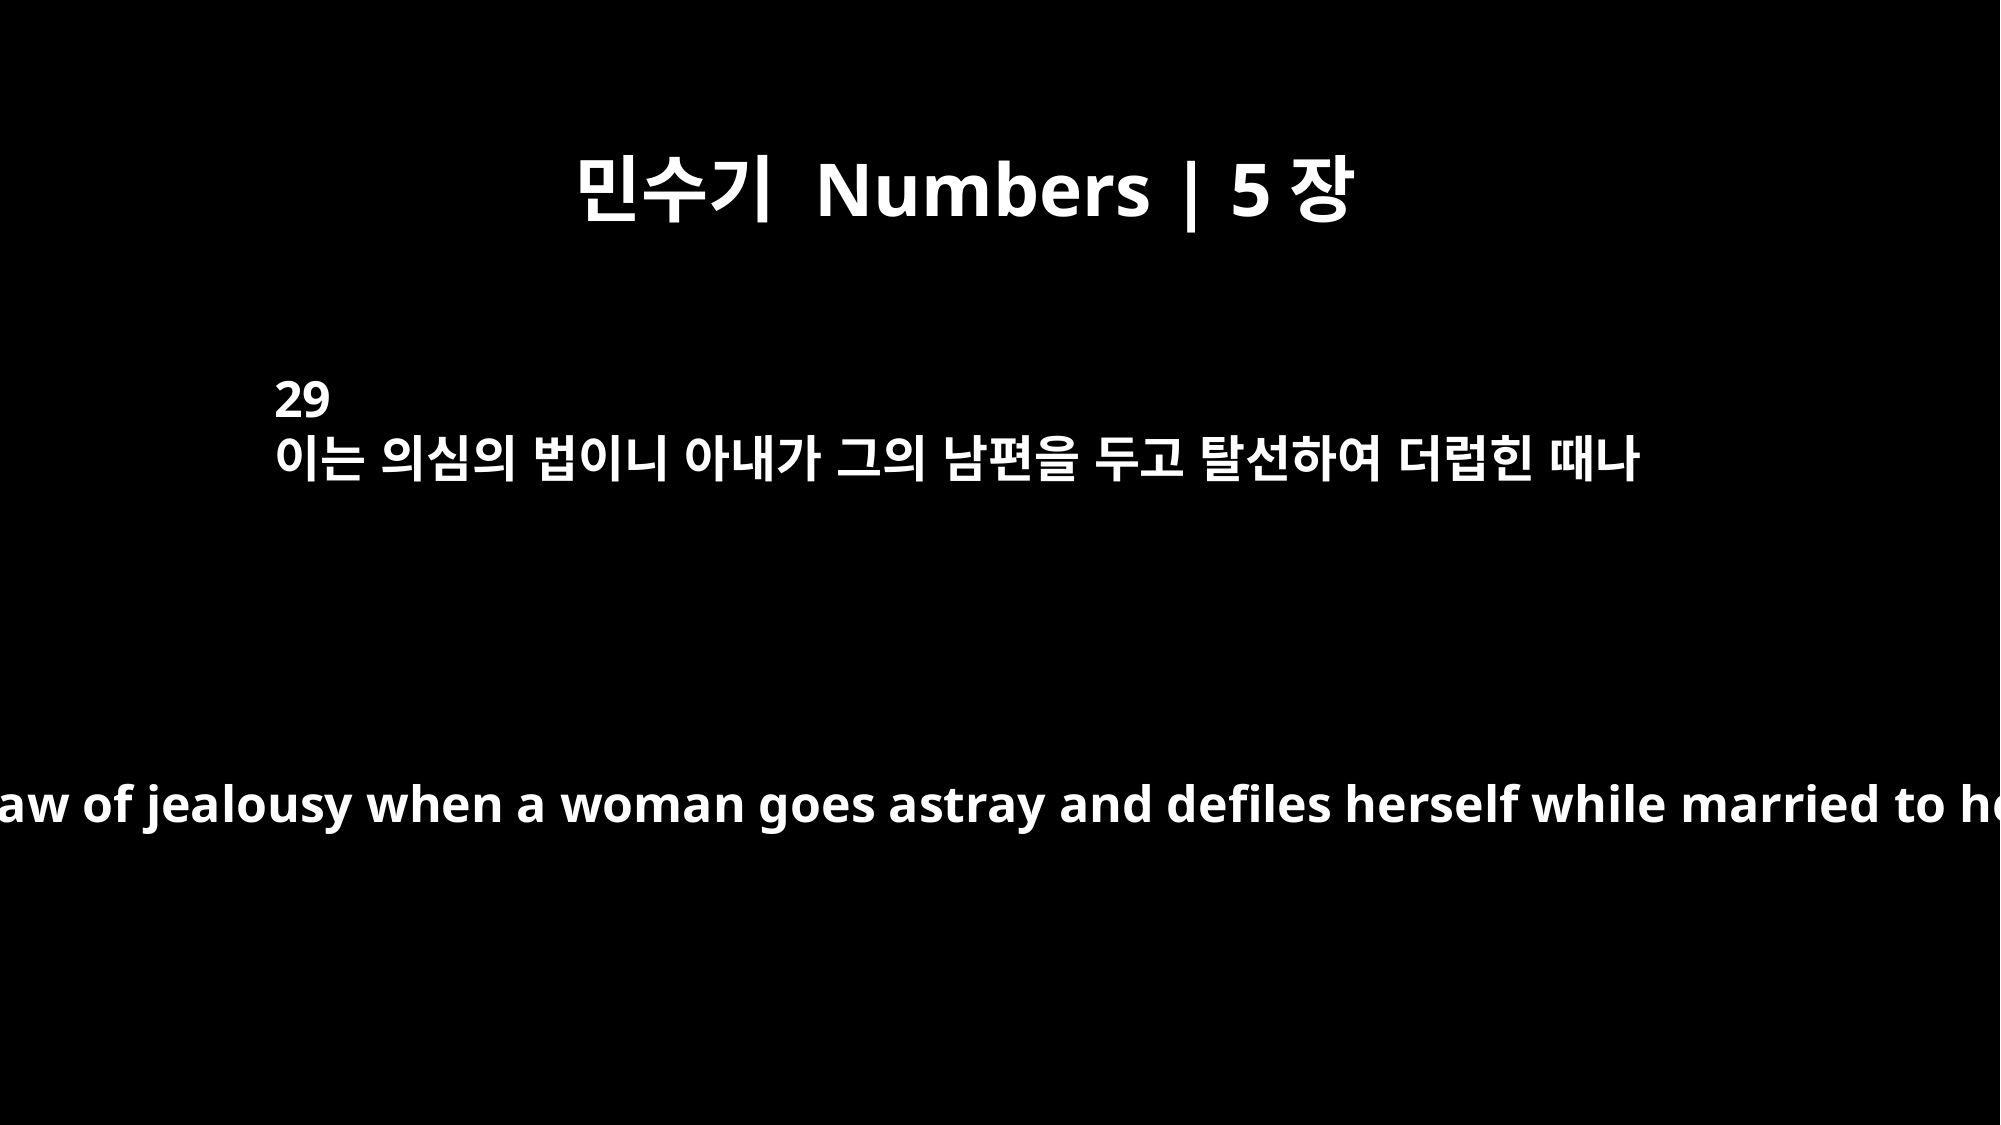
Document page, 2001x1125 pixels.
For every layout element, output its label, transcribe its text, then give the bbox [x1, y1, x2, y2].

text_box "`This, then, is the law of jealousy when a woman goes astray and defiles herself while married to her husband, [0, 764, 2000, 840]
text_box 29 이는 의심의 법이니 아내가 그의 남편을 두고 탈선하여 더럽힌 때나 [259, 359, 1658, 495]
text_box 민수기 Numbers | 5장 [559, 136, 1373, 239]
